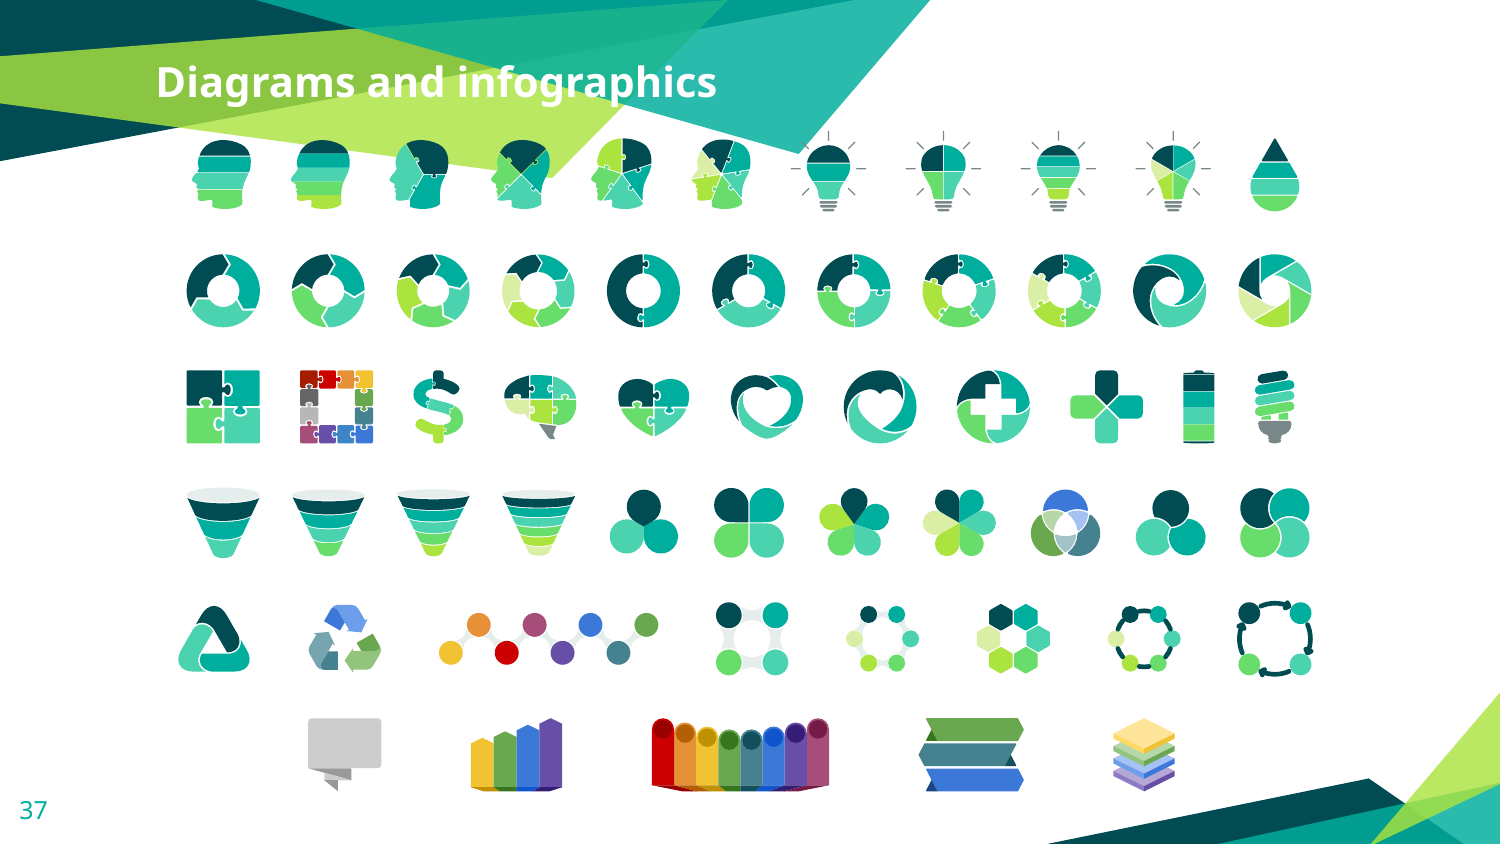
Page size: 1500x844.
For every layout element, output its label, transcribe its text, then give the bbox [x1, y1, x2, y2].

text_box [590, 137, 653, 212]
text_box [730, 374, 804, 439]
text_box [299, 370, 374, 444]
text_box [186, 370, 260, 444]
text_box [291, 254, 365, 328]
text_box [690, 137, 752, 212]
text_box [1238, 487, 1312, 558]
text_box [1027, 489, 1102, 557]
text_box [501, 489, 576, 556]
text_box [438, 612, 659, 665]
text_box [1254, 369, 1296, 444]
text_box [817, 253, 891, 328]
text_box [308, 604, 382, 673]
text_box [922, 487, 997, 559]
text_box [1238, 601, 1312, 676]
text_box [715, 601, 789, 676]
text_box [616, 377, 691, 437]
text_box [470, 717, 563, 792]
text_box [1183, 370, 1215, 444]
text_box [1135, 130, 1212, 212]
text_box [651, 717, 830, 792]
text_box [1250, 137, 1300, 212]
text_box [1107, 605, 1181, 672]
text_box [817, 487, 891, 558]
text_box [1027, 254, 1102, 328]
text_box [606, 489, 681, 557]
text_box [956, 370, 1031, 444]
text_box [186, 487, 260, 559]
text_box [711, 253, 786, 328]
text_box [413, 370, 464, 444]
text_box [845, 605, 920, 672]
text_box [186, 254, 261, 328]
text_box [712, 485, 786, 560]
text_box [191, 137, 252, 212]
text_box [501, 253, 576, 328]
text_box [1020, 130, 1097, 212]
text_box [503, 374, 577, 440]
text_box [606, 254, 681, 328]
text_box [1132, 489, 1207, 556]
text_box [976, 603, 1051, 674]
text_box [1238, 253, 1312, 328]
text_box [790, 130, 867, 212]
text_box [922, 254, 996, 328]
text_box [396, 254, 470, 328]
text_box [177, 605, 251, 672]
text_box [843, 370, 917, 444]
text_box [918, 717, 1025, 792]
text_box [1132, 254, 1207, 328]
slide_number ‹#› [4, 779, 95, 844]
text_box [1070, 370, 1144, 444]
title Diagrams and infographics [140, 40, 1360, 106]
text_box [307, 718, 382, 792]
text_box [291, 489, 366, 557]
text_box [490, 137, 552, 212]
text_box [396, 489, 471, 557]
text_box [1113, 717, 1175, 792]
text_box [290, 137, 351, 212]
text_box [389, 137, 452, 212]
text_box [905, 130, 982, 212]
